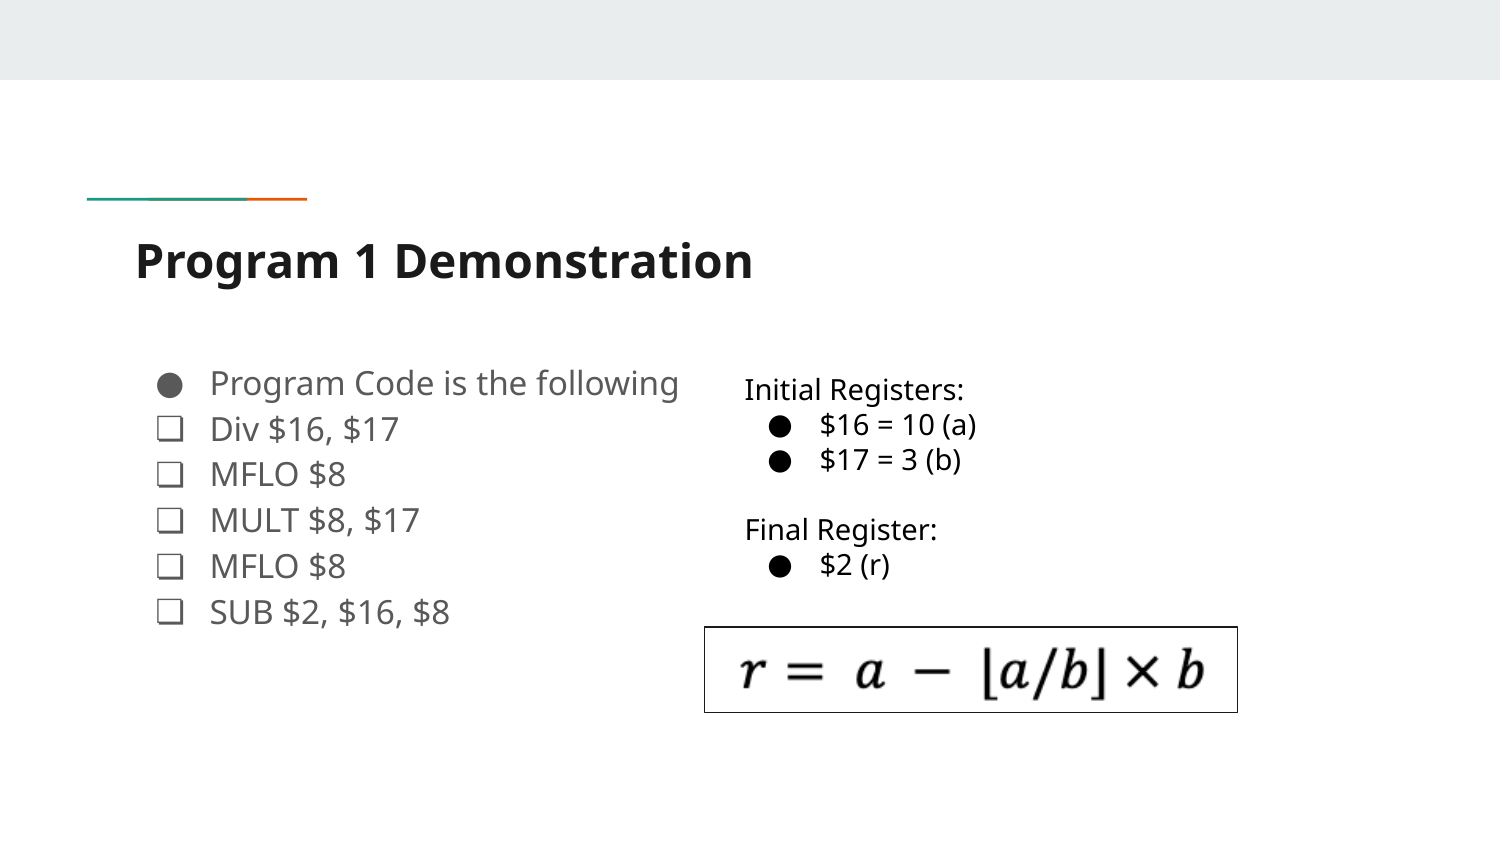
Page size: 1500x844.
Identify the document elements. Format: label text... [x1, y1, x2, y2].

picture [705, 627, 1237, 713]
title Program 1 Demonstration [119, 216, 1381, 305]
text_box Initial Registers: $16 = 10 (a) $17 = 3 (b) Final Register: $2 (r) [729, 356, 1213, 625]
list Program Code is the following Div $16, $17 MFLO $8 MULT $8, $17 MFLO $8 SUB $2, $16, $8 [119, 341, 762, 712]
